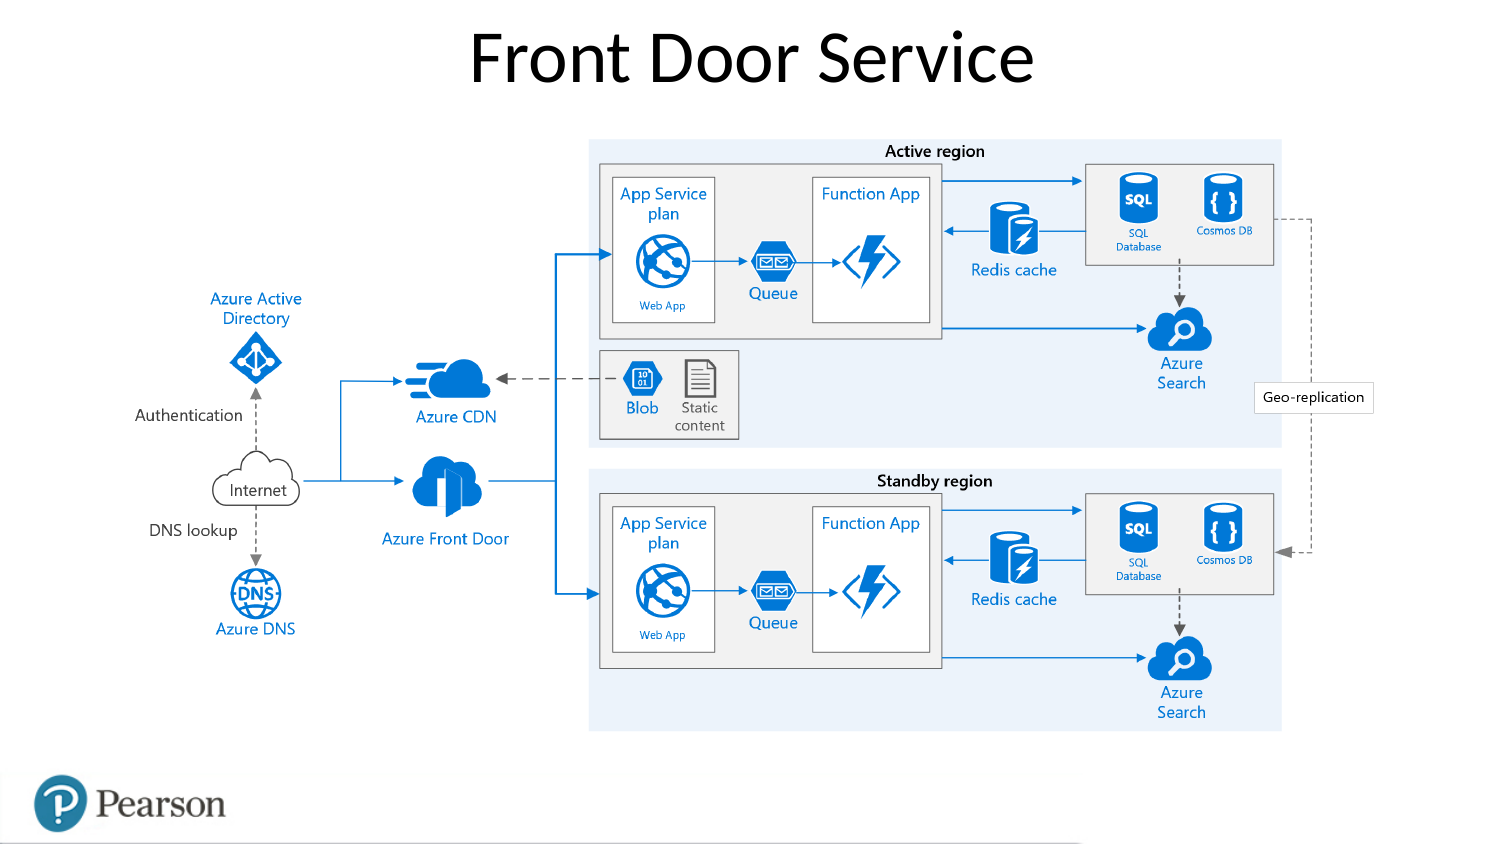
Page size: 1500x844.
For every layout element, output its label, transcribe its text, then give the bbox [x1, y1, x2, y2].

picture [0, 0, 1500, 844]
title Front Door Service [133, 0, 1372, 92]
